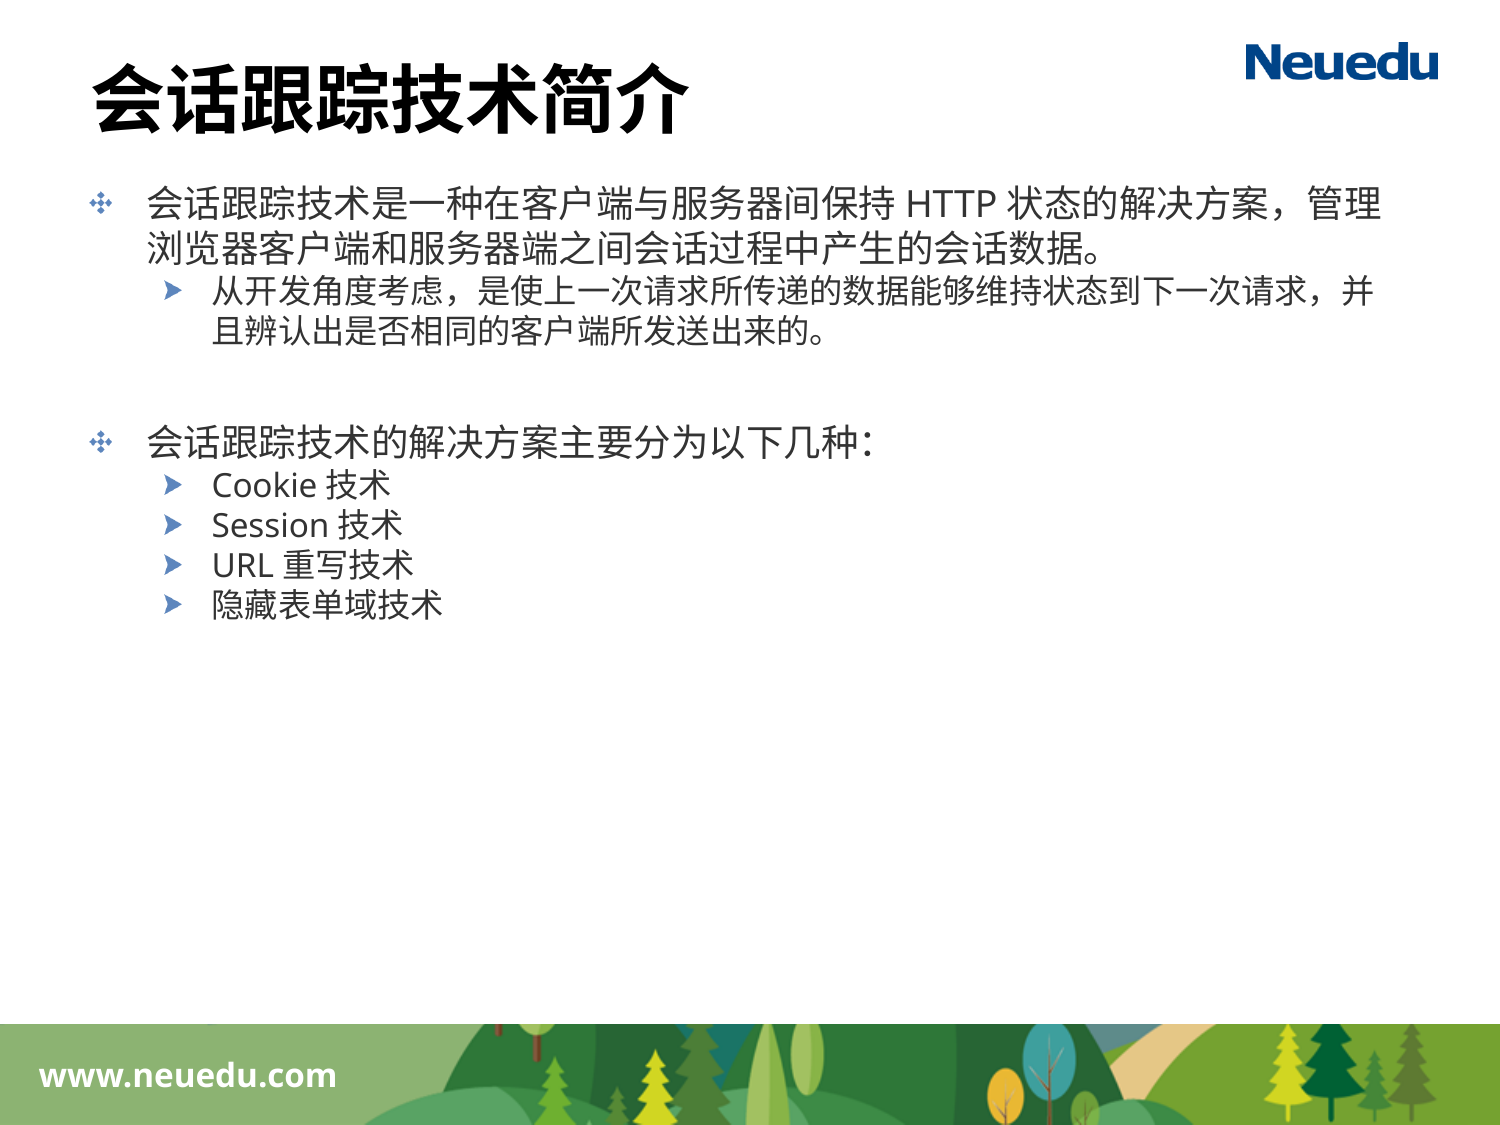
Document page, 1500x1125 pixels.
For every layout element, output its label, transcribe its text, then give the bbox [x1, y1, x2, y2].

picture [89, 191, 112, 214]
picture [89, 430, 112, 453]
list 会话跟踪技术是一种在客户端与服务器间保持HTTP状态的解决方案，管理浏览器客户端和服务器端之间会话过程中产生的会话数据。 从开发角度考虑，是使上一次请求所传递的数据能够维持状态到下一次请求，并且辨认出是否相同的客户端所发送出来的。 会话跟踪技术的解决方案主要分为以下几种： Cookie技术 Session技术 URL重写技术 隐藏表单域技术 [75, 172, 1412, 988]
picture [0, 1024, 1500, 1125]
title 会话跟踪技术简介 [74, 44, 1426, 151]
picture [164, 594, 182, 614]
picture [164, 554, 182, 575]
picture [164, 474, 182, 495]
picture [1246, 42, 1438, 80]
picture [164, 280, 182, 300]
picture [164, 514, 182, 535]
